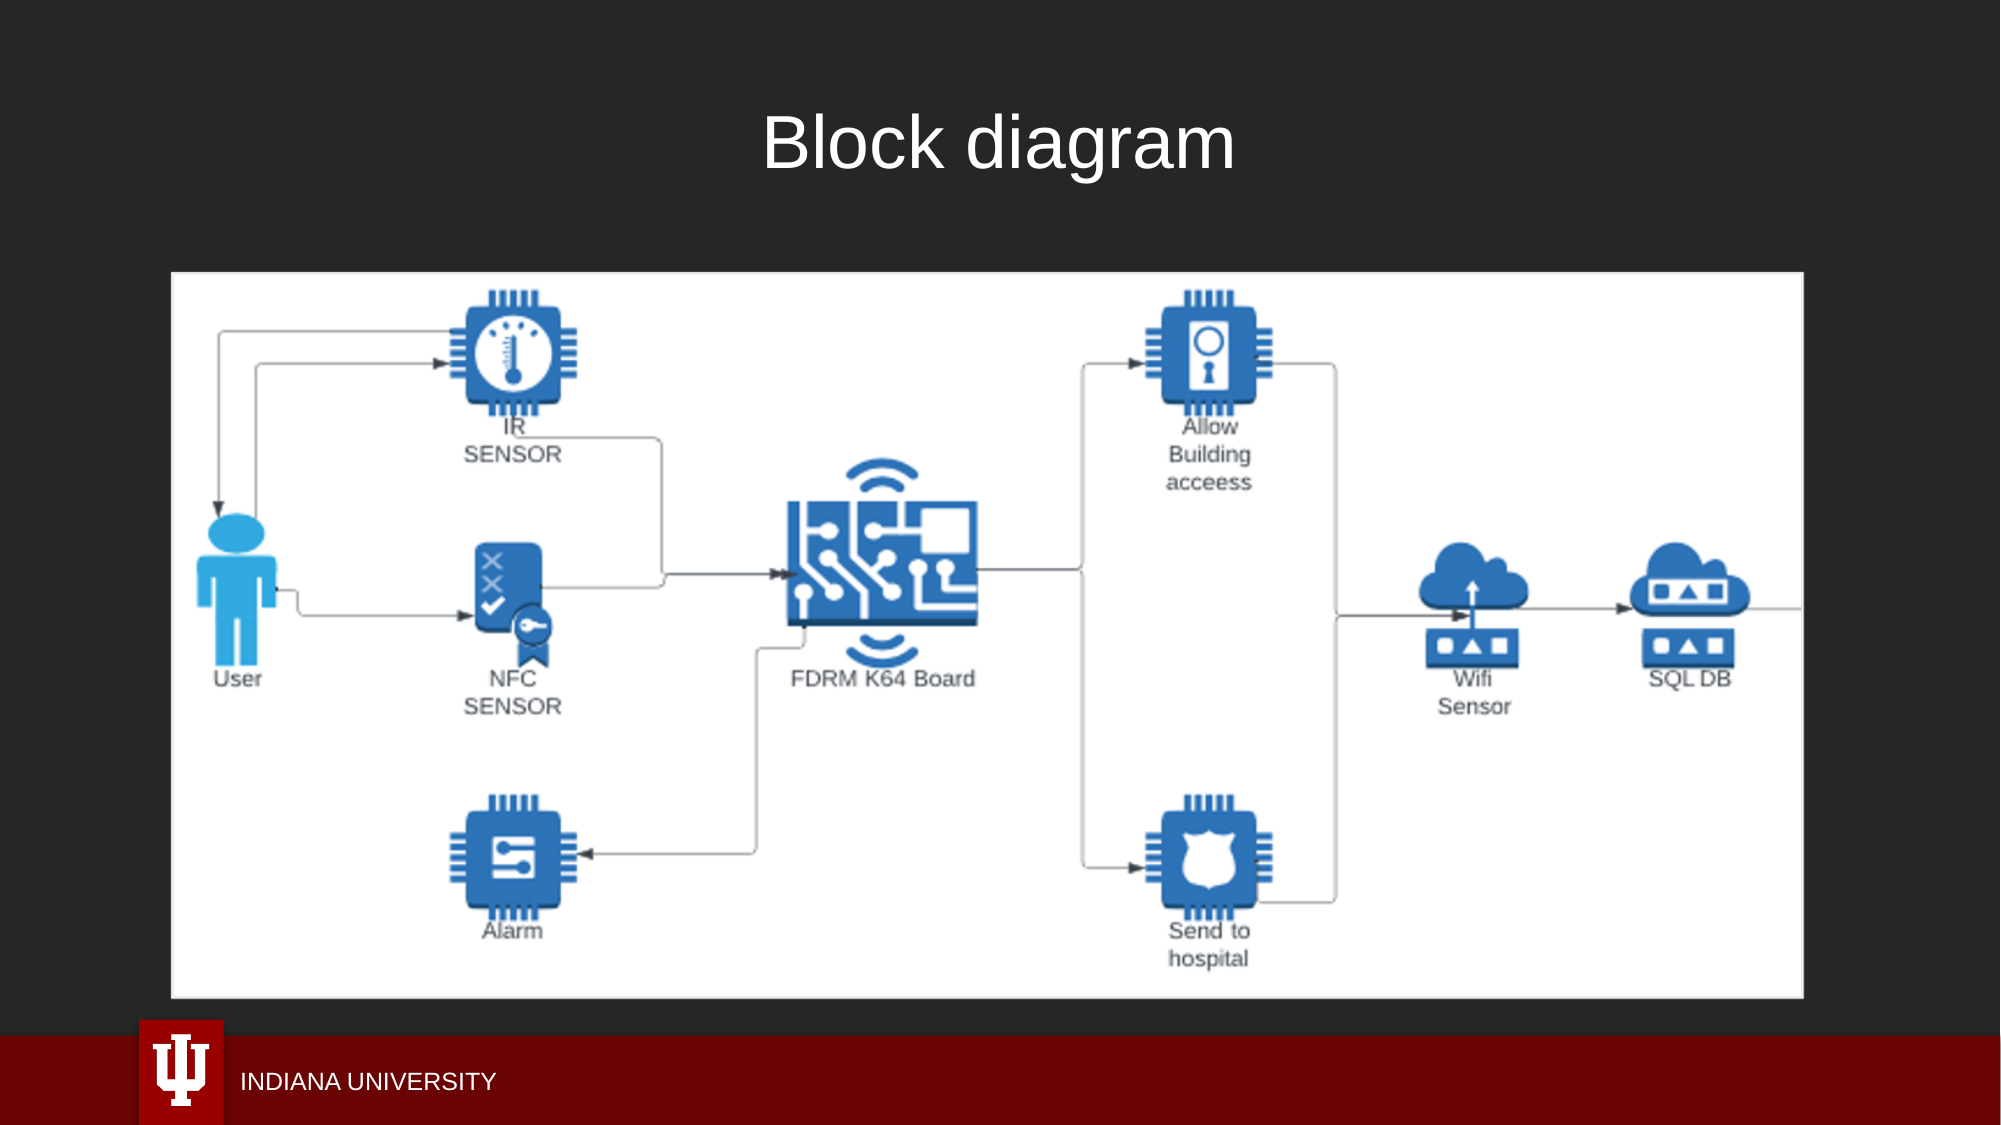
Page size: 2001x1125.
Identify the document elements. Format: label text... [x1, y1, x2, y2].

title Block diagram [724, 91, 1274, 193]
picture [105, 271, 1805, 1125]
